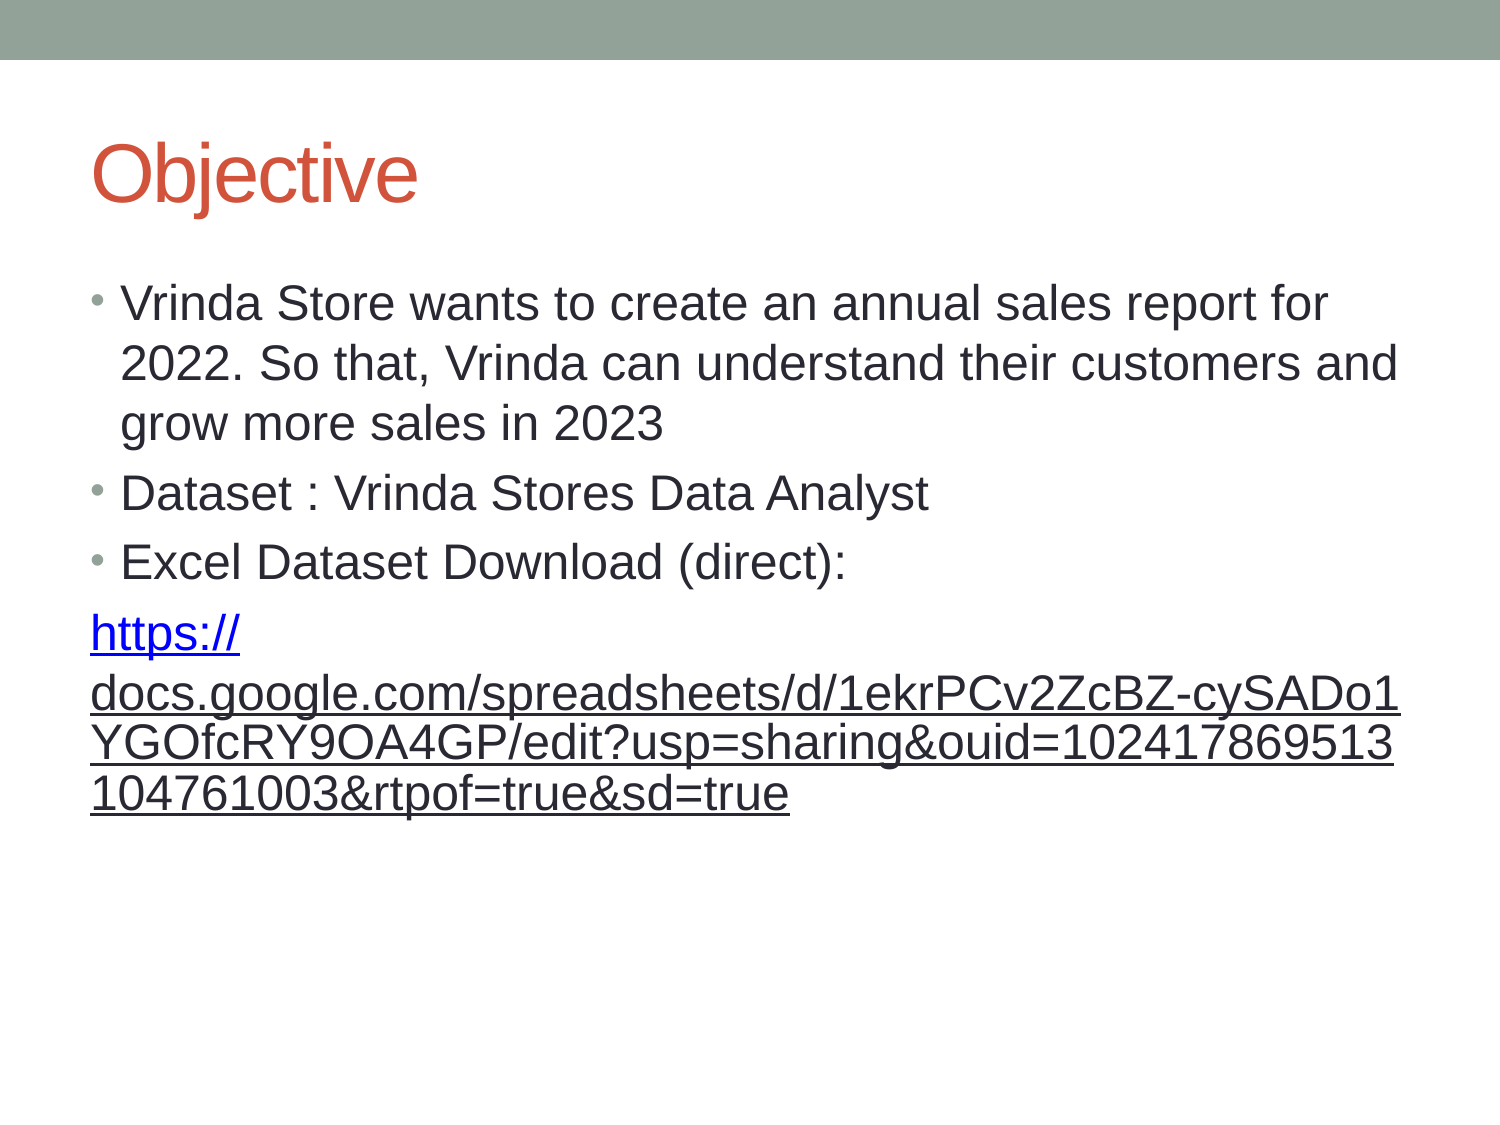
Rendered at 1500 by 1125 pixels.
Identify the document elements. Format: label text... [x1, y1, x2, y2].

title Objective [75, 87, 1425, 250]
list Vrinda Store wants to create an annual sales report for 2022. So that, Vrinda can understand their customers and grow more sales in 2023 Dataset : Vrinda Stores Data Analyst Excel Dataset Download (direct): https://docs.google.com/spreadsheets/d/1ekrPCv2ZcBZ-cySADo1YGOfcRY9OA4GP/edit?usp=sharing&ouid=102417869513104761003&rtpof=true&sd=true [75, 262, 1425, 1063]
